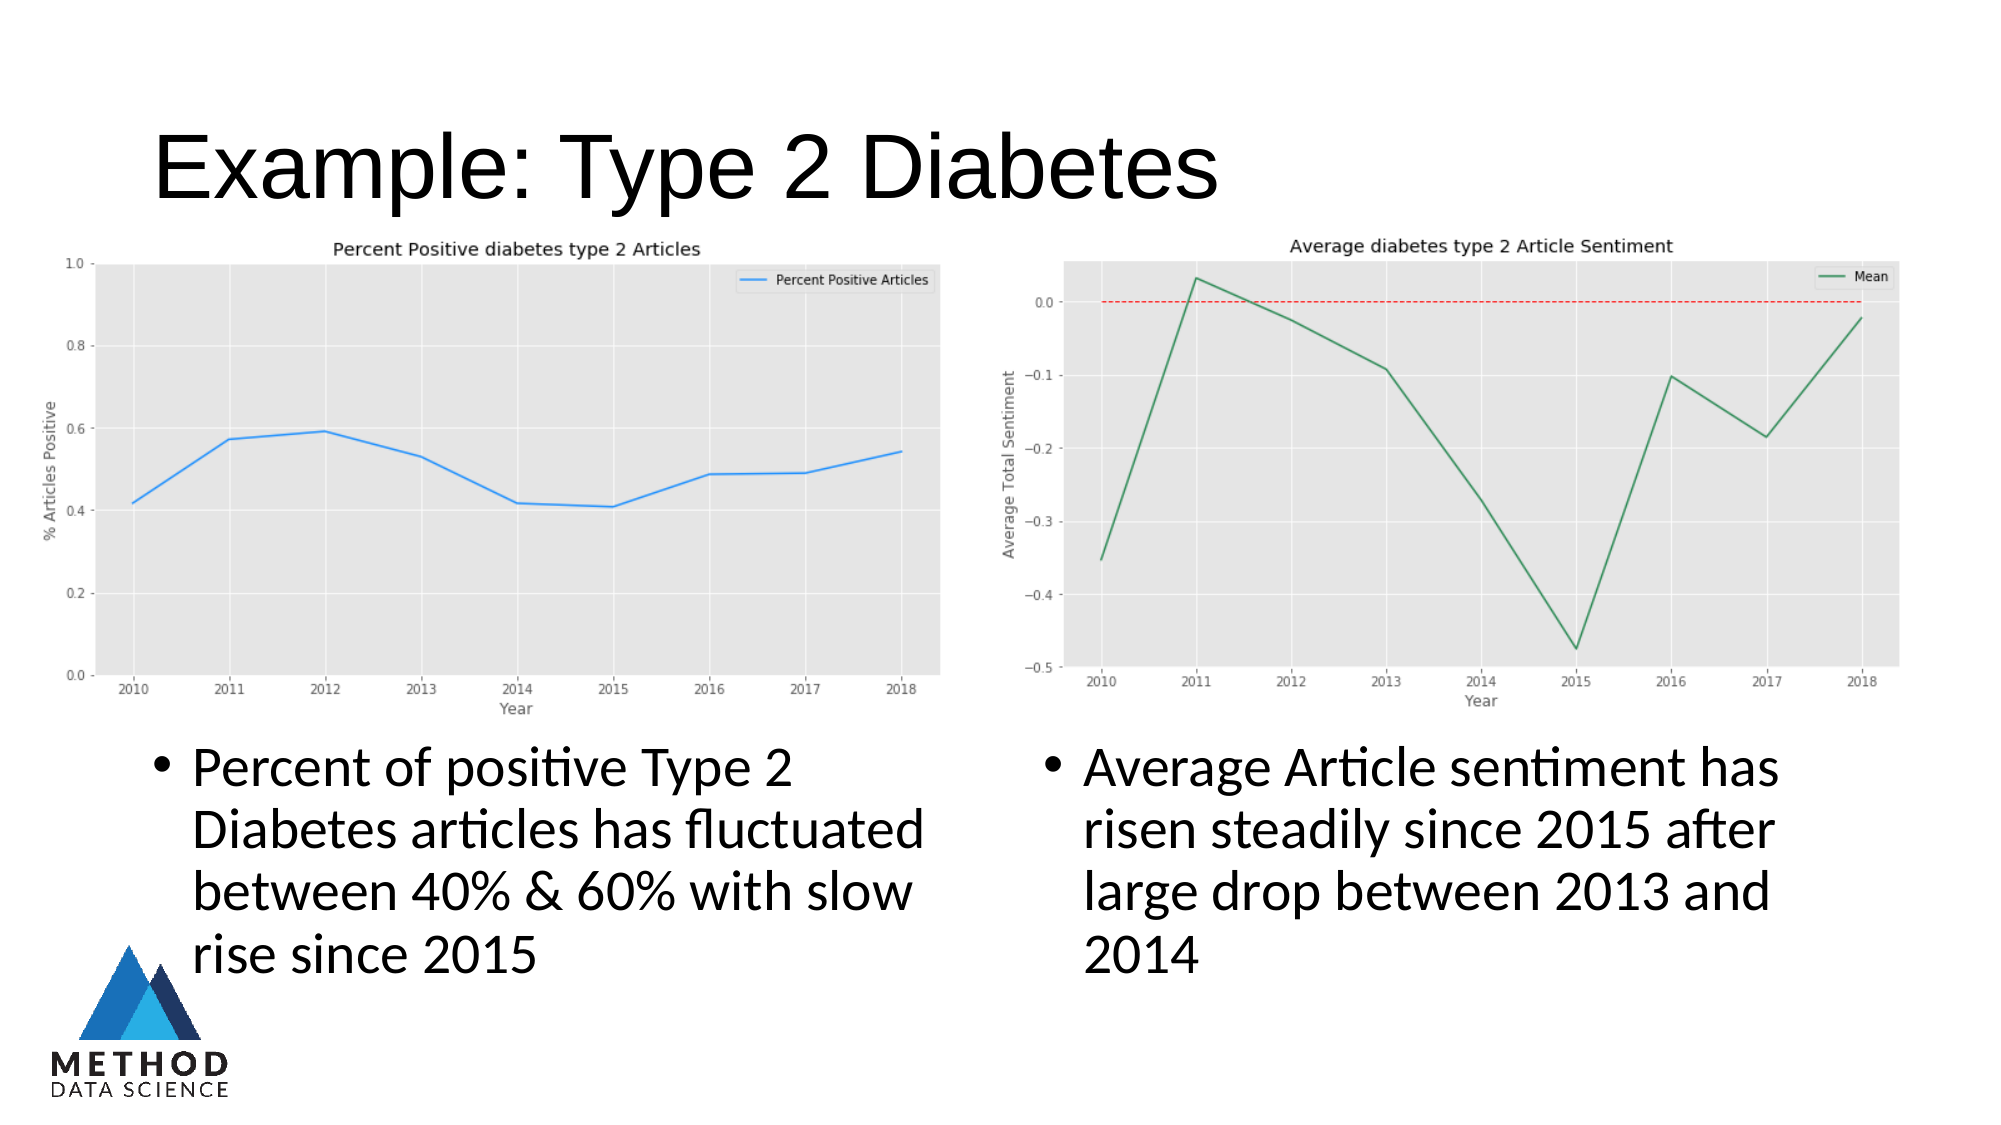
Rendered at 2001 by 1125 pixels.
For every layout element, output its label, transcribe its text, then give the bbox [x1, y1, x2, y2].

list Percent of positive Type 2 Diabetes articles has fluctuated between 40% & 60% with slow rise since 2015 Average Article sentiment has risen steadily since 2015 after large drop between 2013 and 2014 [137, 728, 1863, 1014]
picture [44, 934, 235, 1107]
title Example: Type 2 Diabetes [137, 59, 1863, 278]
picture [994, 230, 1912, 719]
picture [35, 233, 953, 727]
